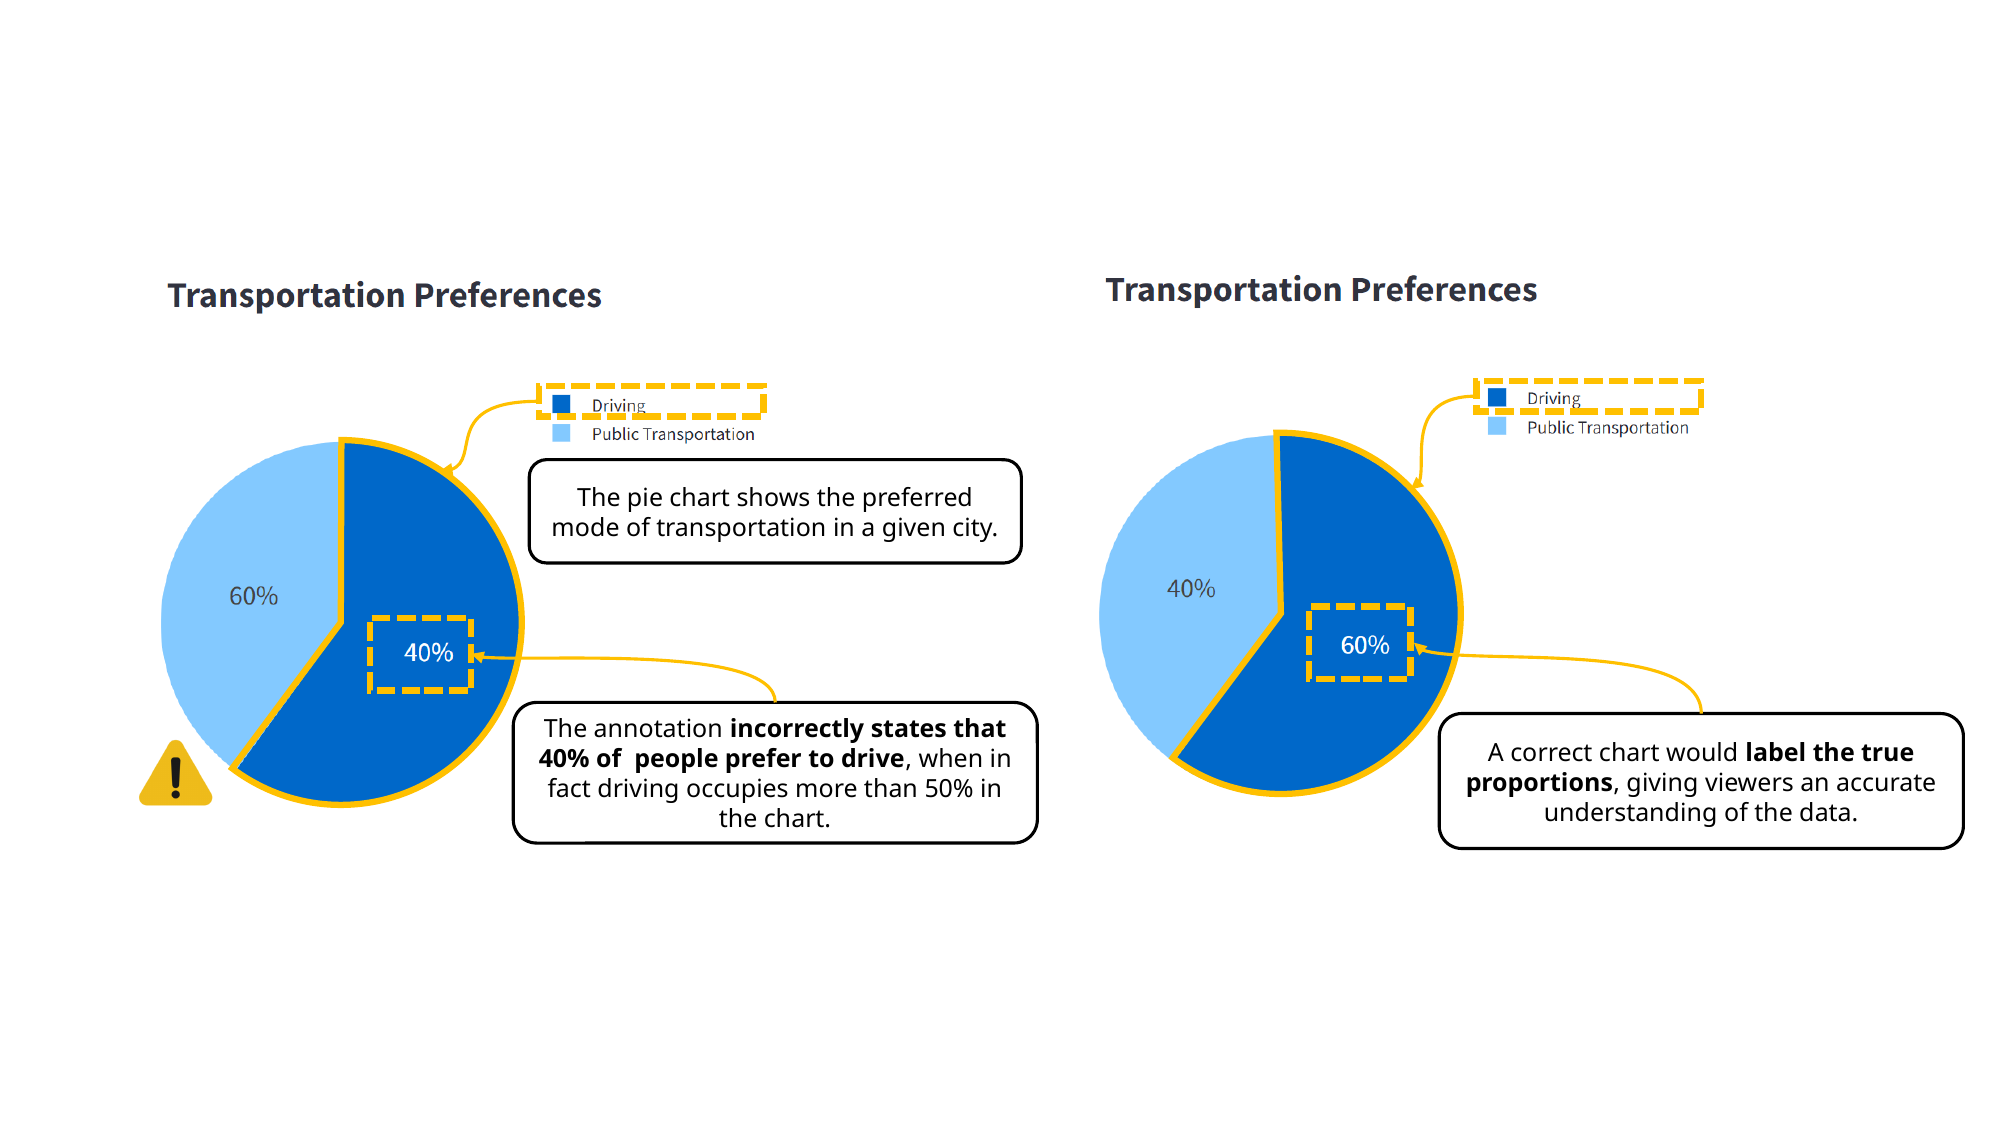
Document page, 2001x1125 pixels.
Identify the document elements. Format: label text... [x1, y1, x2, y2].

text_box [1410, 395, 1478, 490]
picture [1064, 249, 1712, 820]
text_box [598, 525, 649, 831]
text_box A correct chart would label the true proportions, giving viewers an accurate understanding of the data. [1437, 711, 1965, 851]
text_box [0, 217, 2000, 895]
picture [135, 257, 776, 823]
text_box The annotation incorrectly states that 40% of people prefer to drive, when in fact driving occupies more than 50% in the chart. [511, 700, 1039, 845]
text_box The pie chart shows the preferred mode of transportation in a given city. [776, 458, 1023, 565]
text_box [1521, 533, 1594, 823]
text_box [439, 400, 540, 472]
